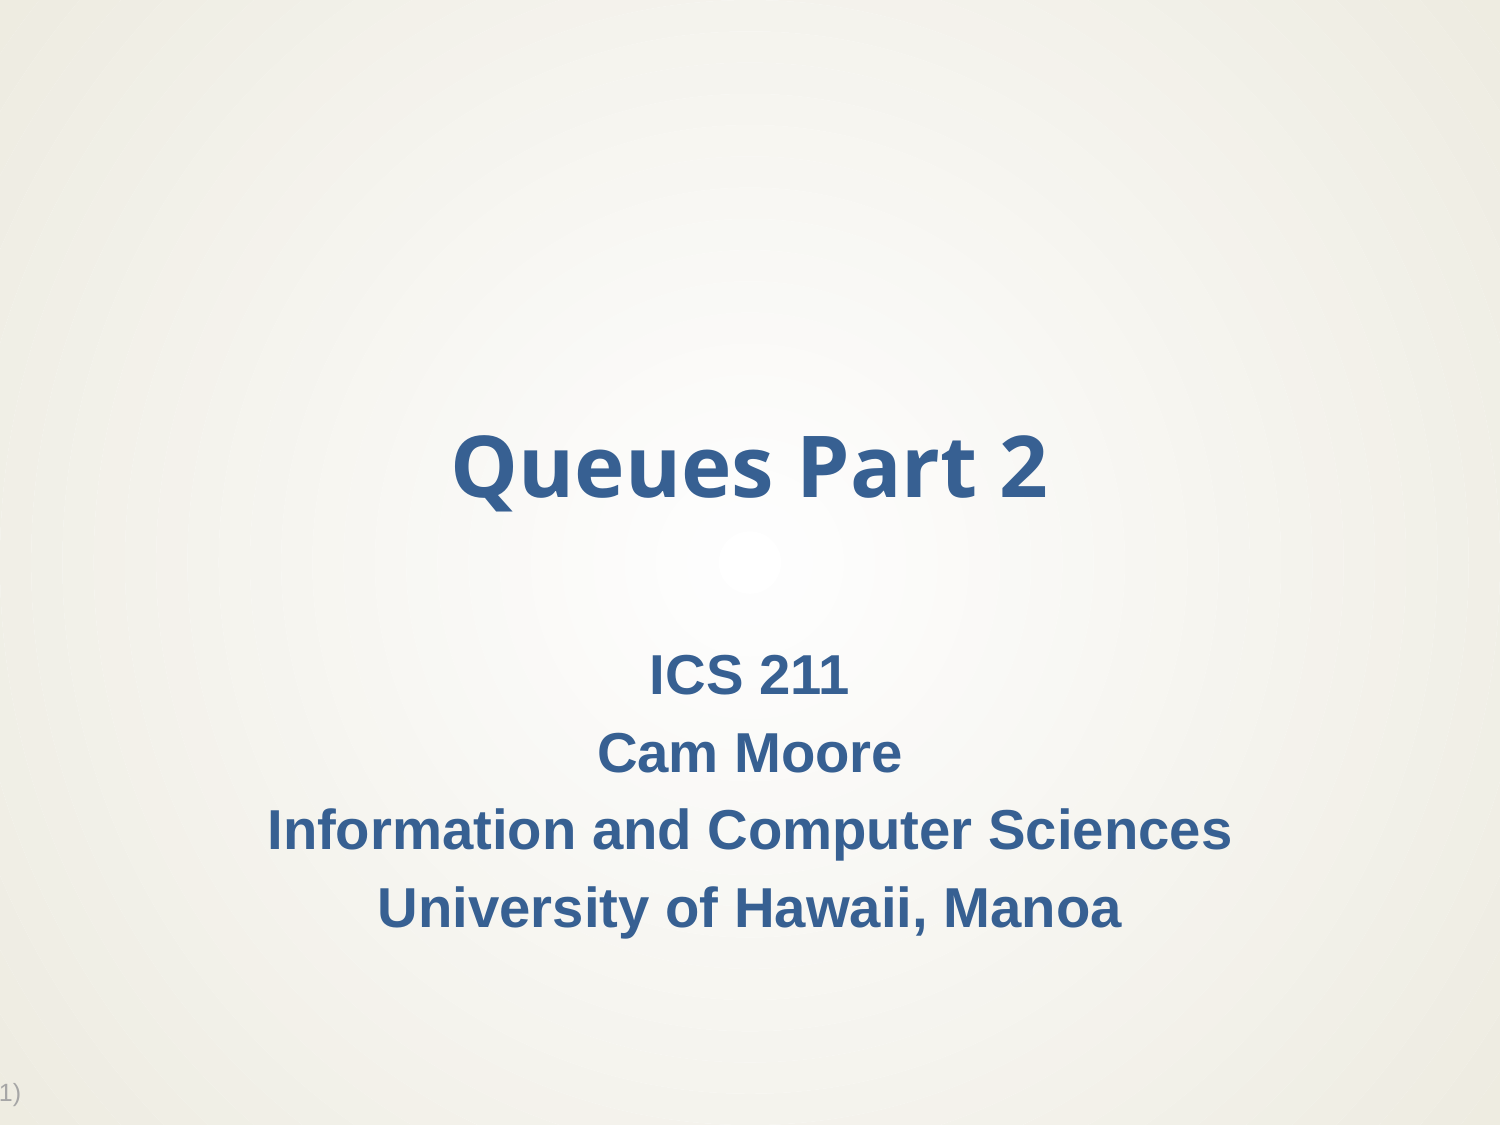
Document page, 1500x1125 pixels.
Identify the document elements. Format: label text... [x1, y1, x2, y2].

subtitle ICS 211 Cam Moore Information and Computer Sciences University of Hawaii, Manoa [225, 637, 1275, 925]
title Queues Part 2 [112, 349, 1388, 591]
